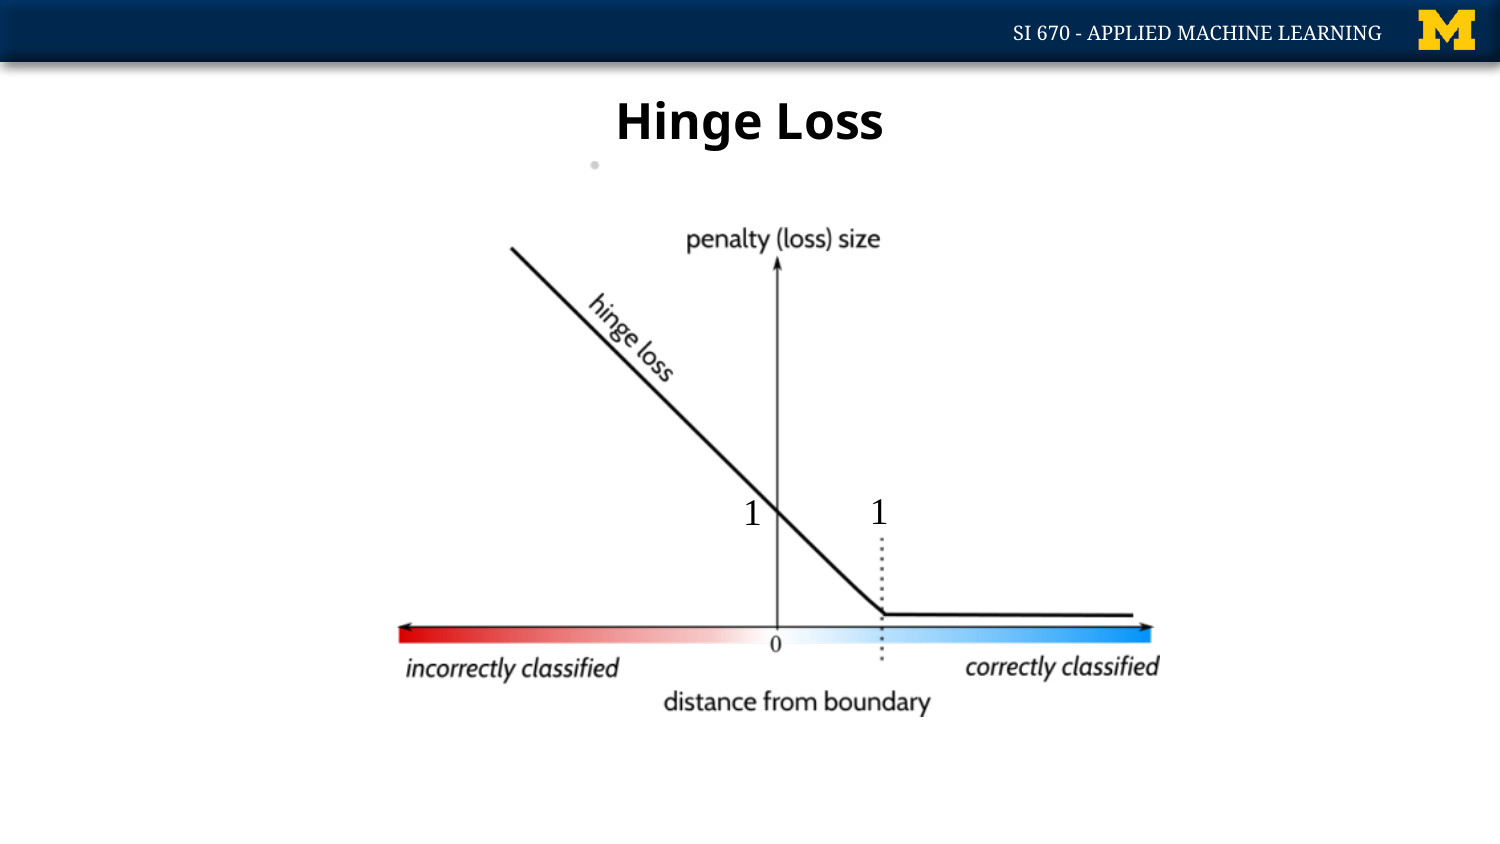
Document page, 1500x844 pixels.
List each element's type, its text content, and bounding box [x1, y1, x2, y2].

title Hinge Loss [58, 81, 1442, 197]
picture [0, 0, 1500, 844]
